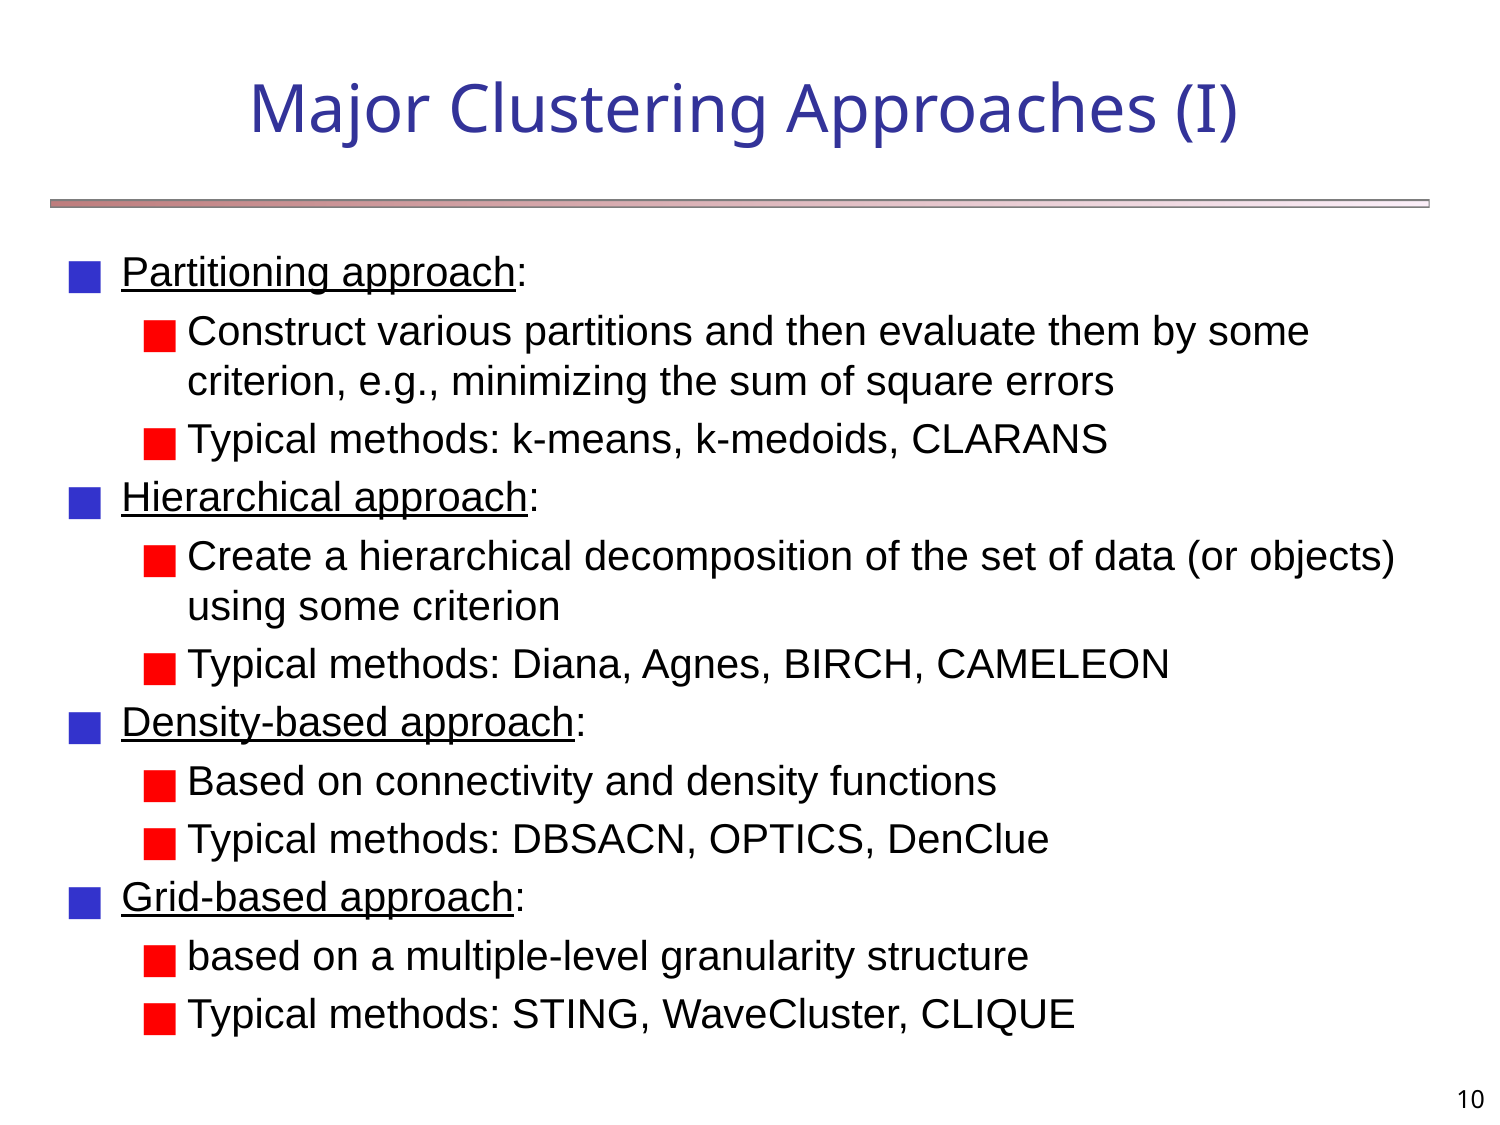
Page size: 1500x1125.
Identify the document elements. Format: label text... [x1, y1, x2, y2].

list Partitioning approach: Construct various partitions and then evaluate them by some criterion, e.g., minimizing the sum of square errors Typical methods: k-means, k-medoids, CLARANS Hierarchical approach: Create a hierarchical decomposition of the set of data (or objects) using some criterion Typical methods: Diana, Agnes, BIRCH, CAMELEON Density-based approach: Based on connectivity and density functions Typical methods: DBSACN, OPTICS, DenClue Grid-based approach: based on a multiple-level granularity structure Typical methods: STING, WaveCluster, CLIQUE [50, 237, 1450, 1075]
text_box ‹#› [1187, 1062, 1500, 1125]
title Major Clustering Approaches (I) [225, 50, 1263, 163]
